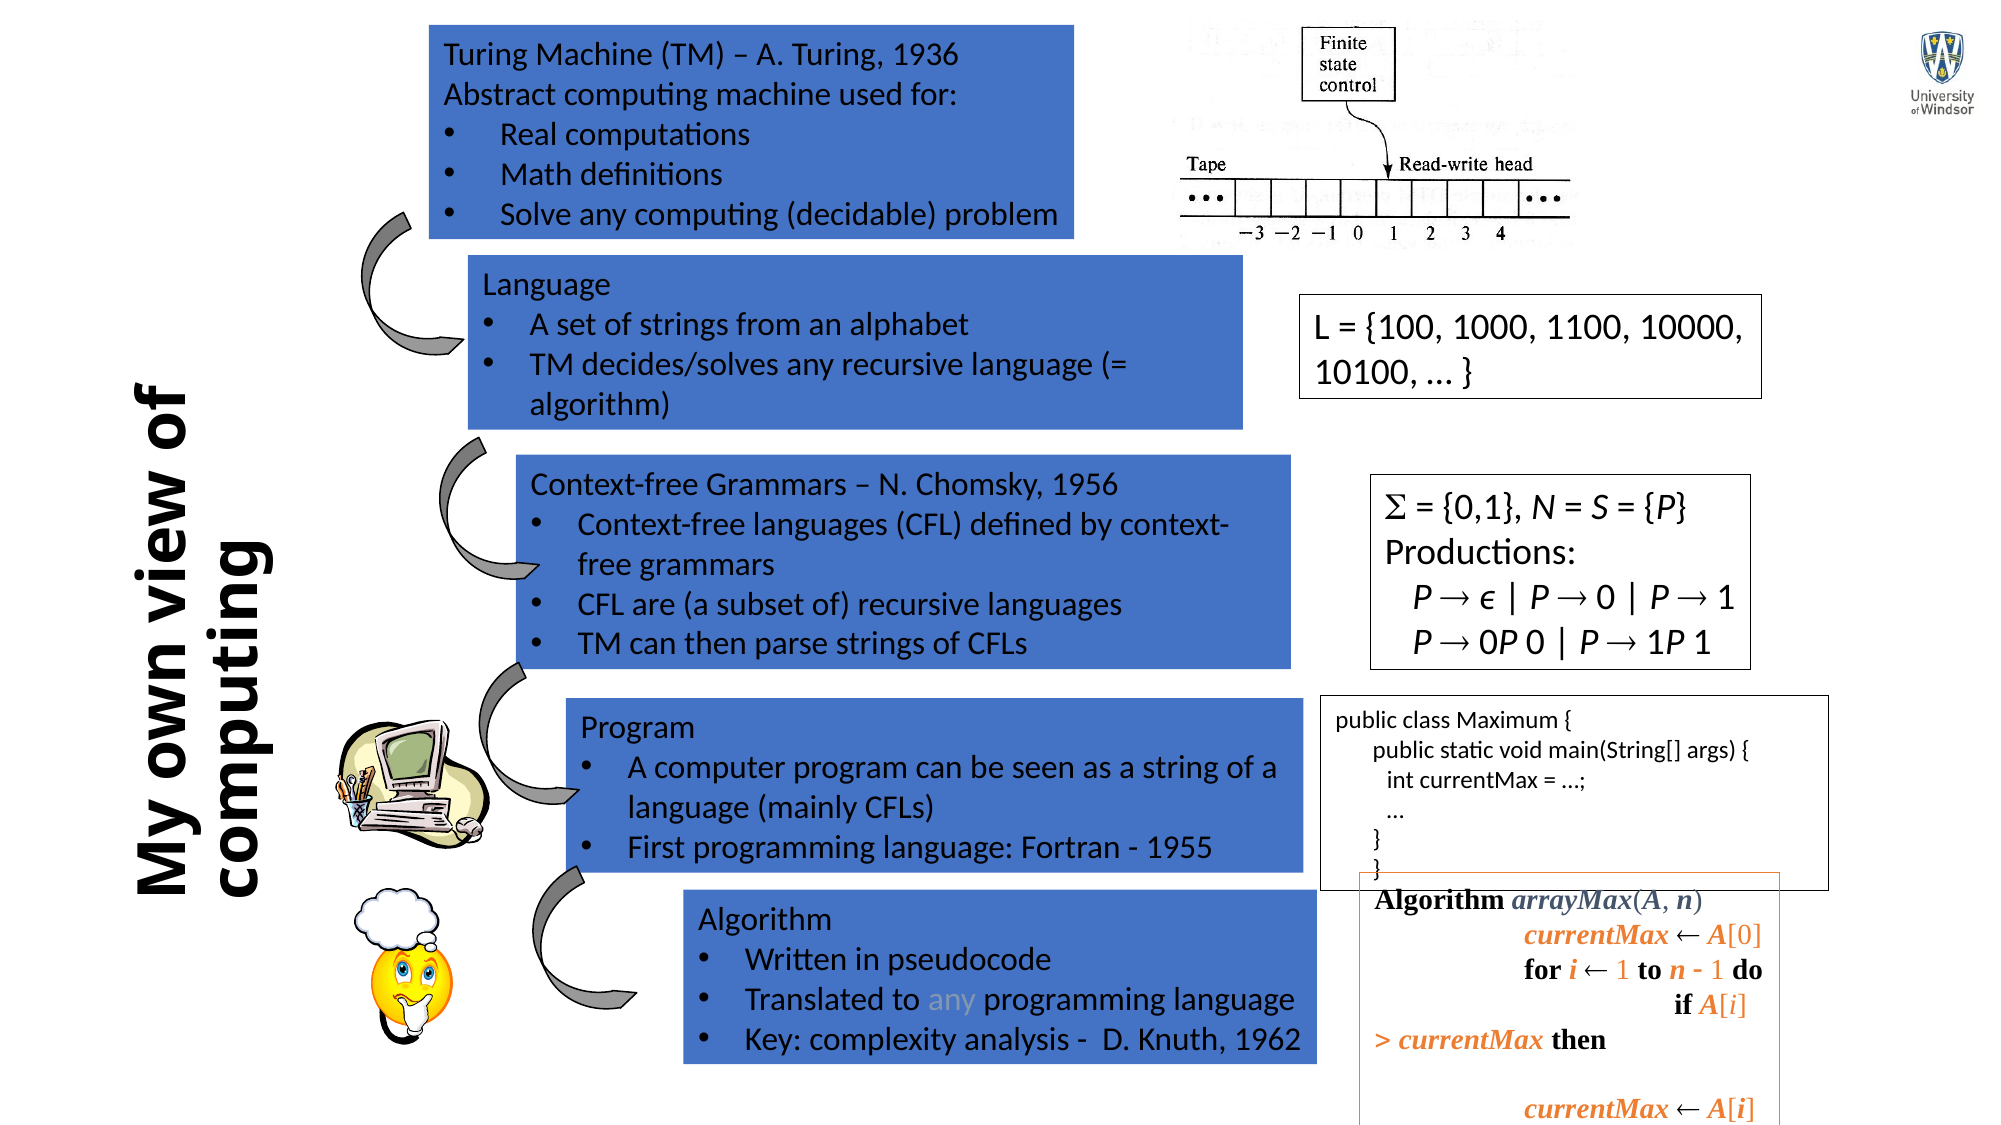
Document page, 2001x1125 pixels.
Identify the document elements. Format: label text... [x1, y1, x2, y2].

text_box Algorithm Written in pseudocode Translated to any programming language Key: complexity analysis - D. Knuth, 1962 [683, 889, 1317, 1065]
picture [1171, 20, 1579, 250]
picture [1902, 18, 1985, 124]
text_box [532, 866, 637, 1009]
picture [335, 718, 491, 850]
text_box Program A computer program can be seen as a string of a language (mainly CFLs) First programming language: Fortran - 1955 [565, 698, 1304, 873]
picture [353, 887, 454, 1046]
text_box [439, 437, 540, 580]
text_box  = {0,1}, N = S = {P} Productions: P  ϵ | P  0 | P  1 P  0P 0 | P  1P 1 [1370, 474, 1751, 670]
text_box Context-free Grammars – N. Chomsky, 1956 Context-free languages (CFL) defined by context-free grammars CFL are (a subset of) recursive languages TM can then parse strings of CFLs [515, 454, 1291, 670]
text_box Language A set of strings from an alphabet TM decides/solves any recursive language (= algorithm) [467, 255, 1243, 430]
title My own view of computing [131, 81, 270, 915]
text_box [491, 760, 580, 805]
text_box Turing Machine (TM) – A. Turing, 1936 Abstract computing machine used for: Real computations Math definitions Solve any computing (decidable) problem [428, 24, 1075, 240]
text_box public class Maximum { public static void main(String[] args) { int currentMax = …; … } } [1320, 695, 1829, 891]
text_box L = {100, 1000, 1100, 10000, 10100, … } [1299, 294, 1762, 399]
text_box Algorithm arrayMax(A, n) currentMax  A[0] for i  1 to n  1 do if A[i]  currentMax then currentMax  A[i] return currentMax [1359, 872, 1780, 1125]
text_box [361, 212, 464, 355]
